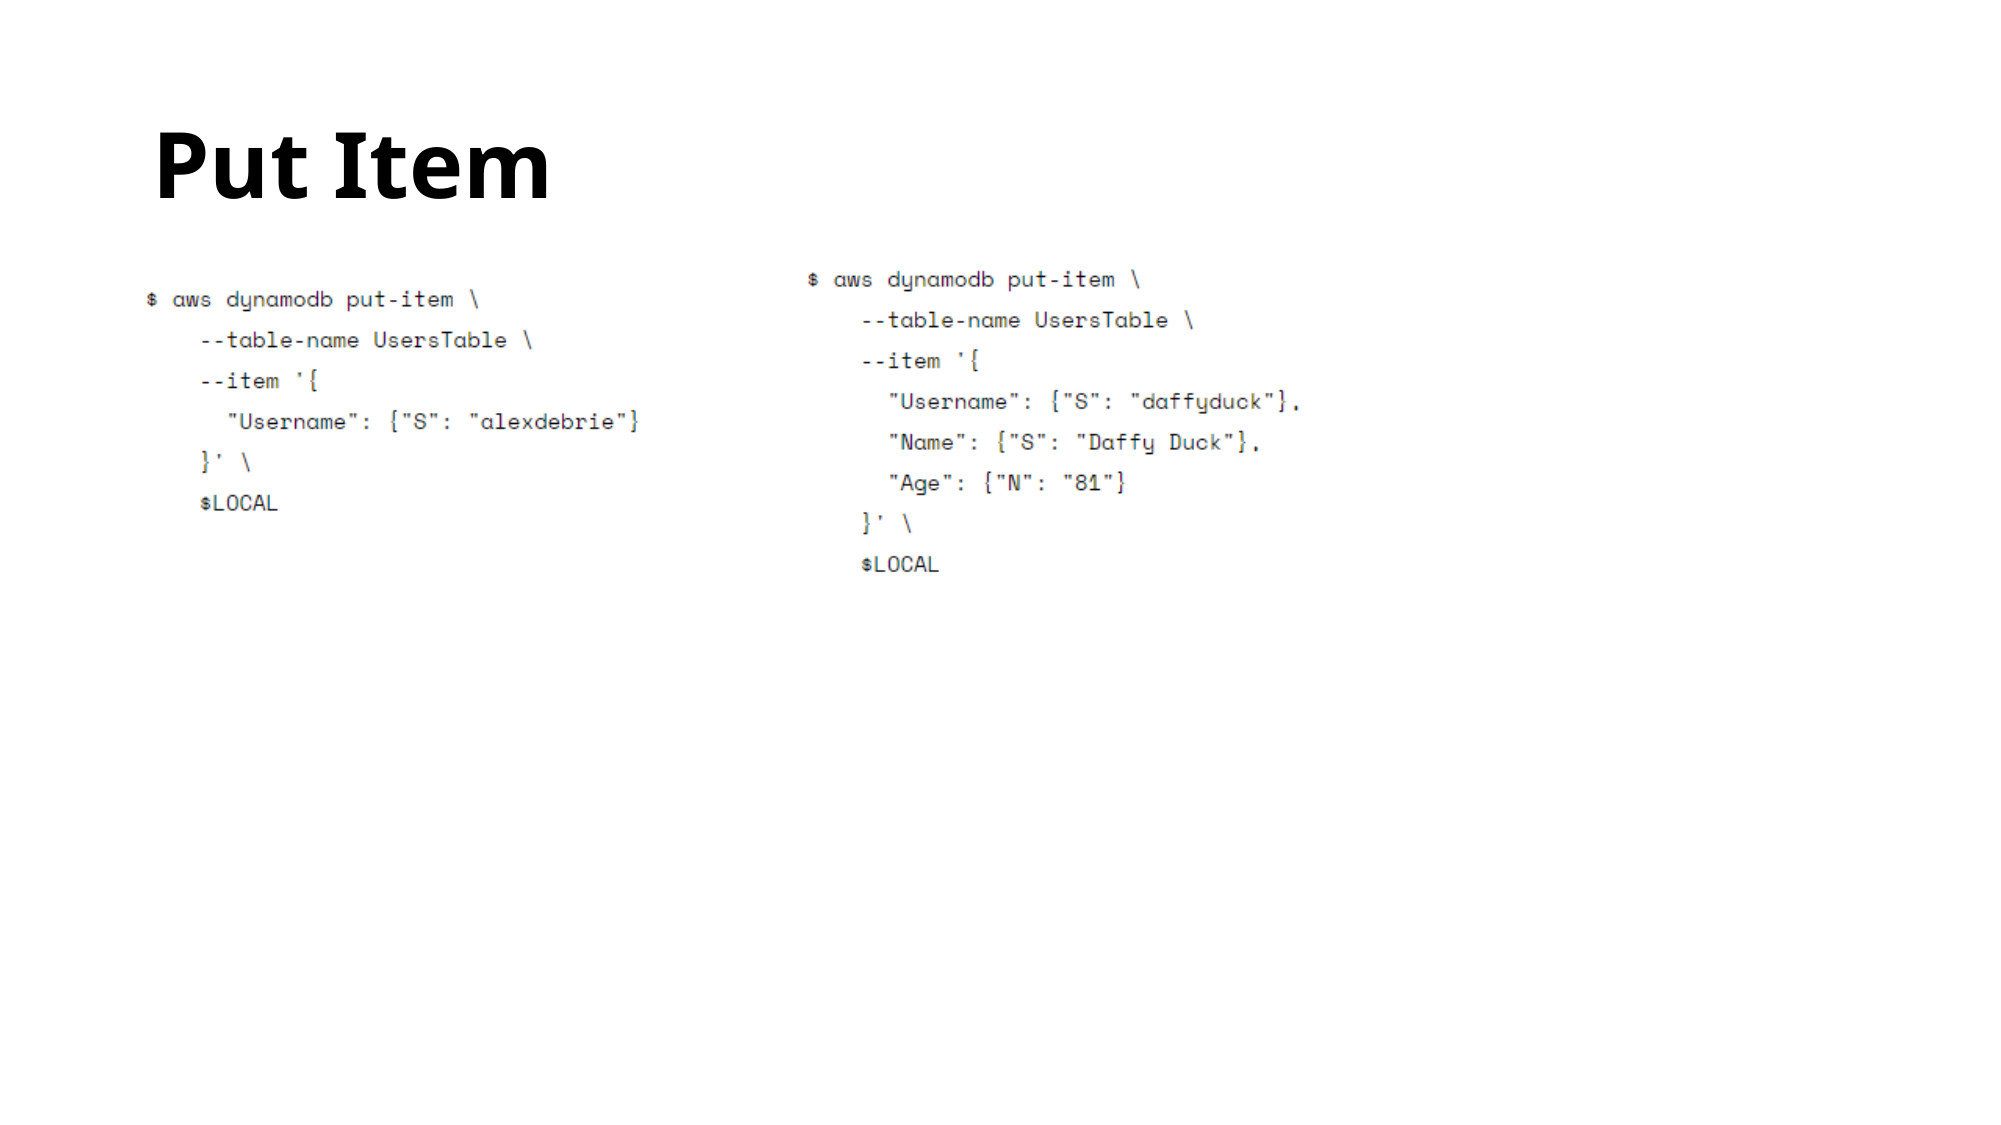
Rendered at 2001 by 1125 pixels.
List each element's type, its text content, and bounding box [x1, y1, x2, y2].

title Put Item [137, 59, 1863, 278]
picture [137, 277, 708, 536]
picture [795, 254, 1374, 605]
